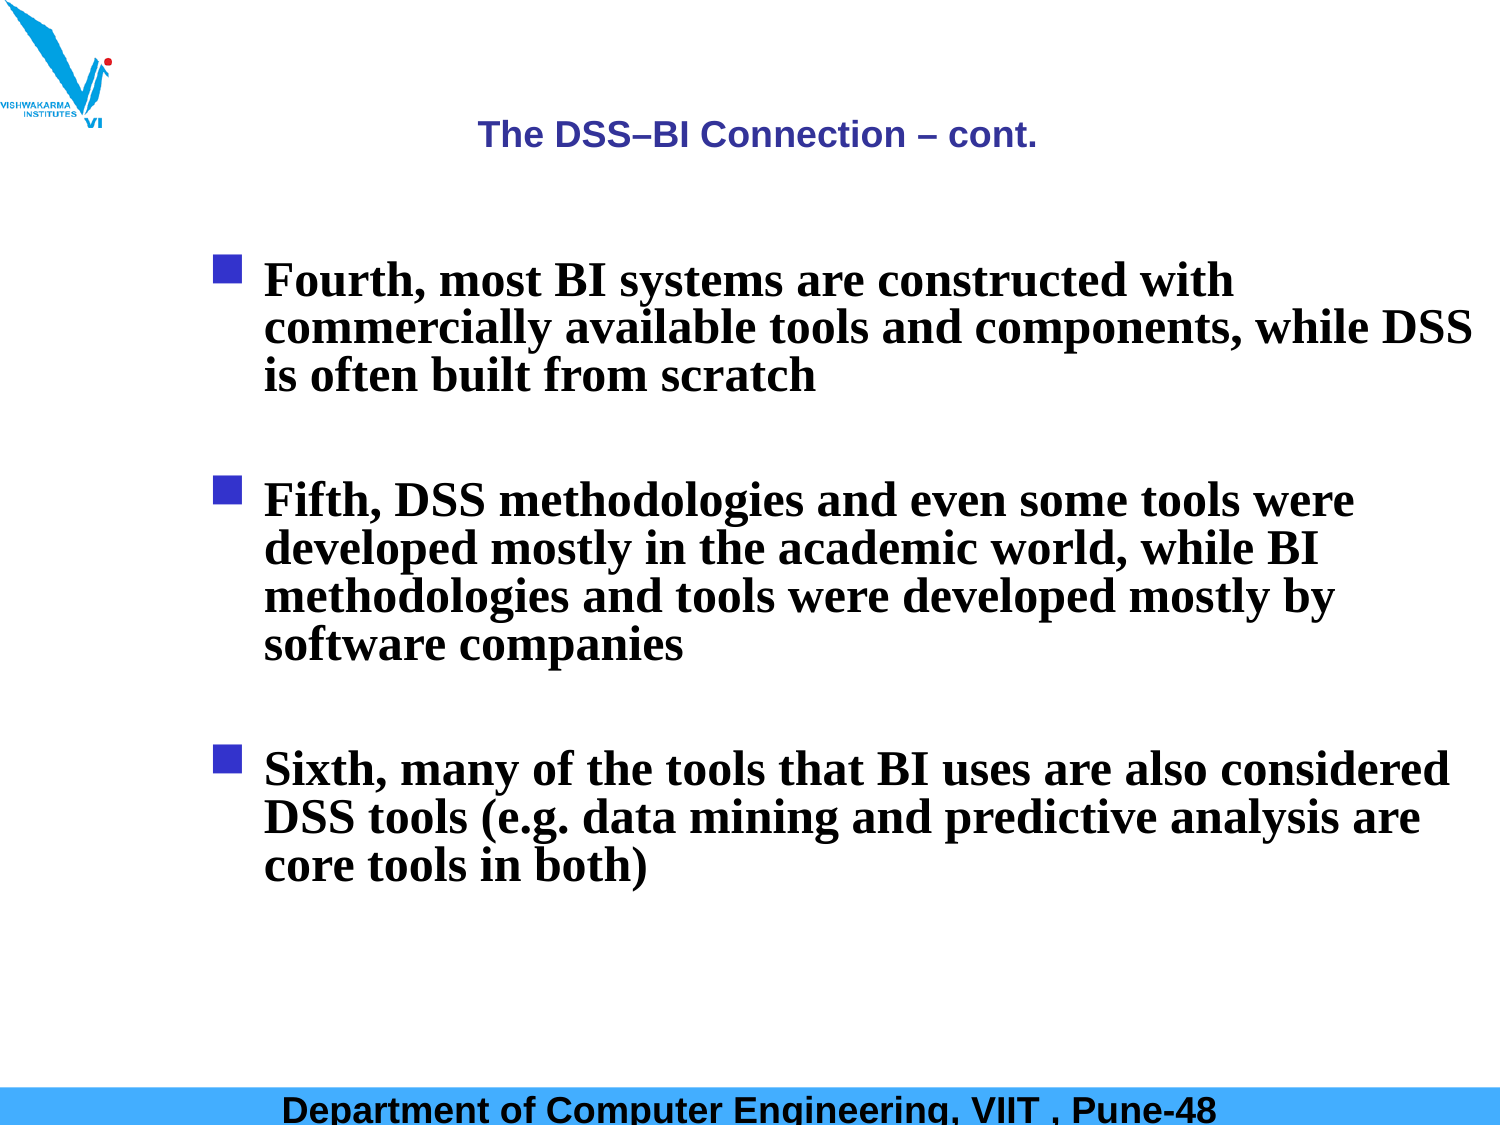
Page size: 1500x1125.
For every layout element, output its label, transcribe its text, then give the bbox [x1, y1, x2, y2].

text_box The DSS–BI Connection – cont. [124, 37, 1391, 163]
text_box Department of Computer Engineering, VIIT , Pune-48 [0, 1085, 1500, 1125]
picture [0, 0, 120, 135]
text_box Fourth, most BI systems are constructed with commercially available tools and components, while DSS is often built from scratch Fifth, DSS methodologies and even some tools were developed mostly in the academic world, while BI methodologies and tools were developed mostly by software companies Sixth, many of the tools that BI uses are also considered DSS tools (e.g. data mining and predictive analysis are core tools in both) [193, 249, 1500, 1038]
